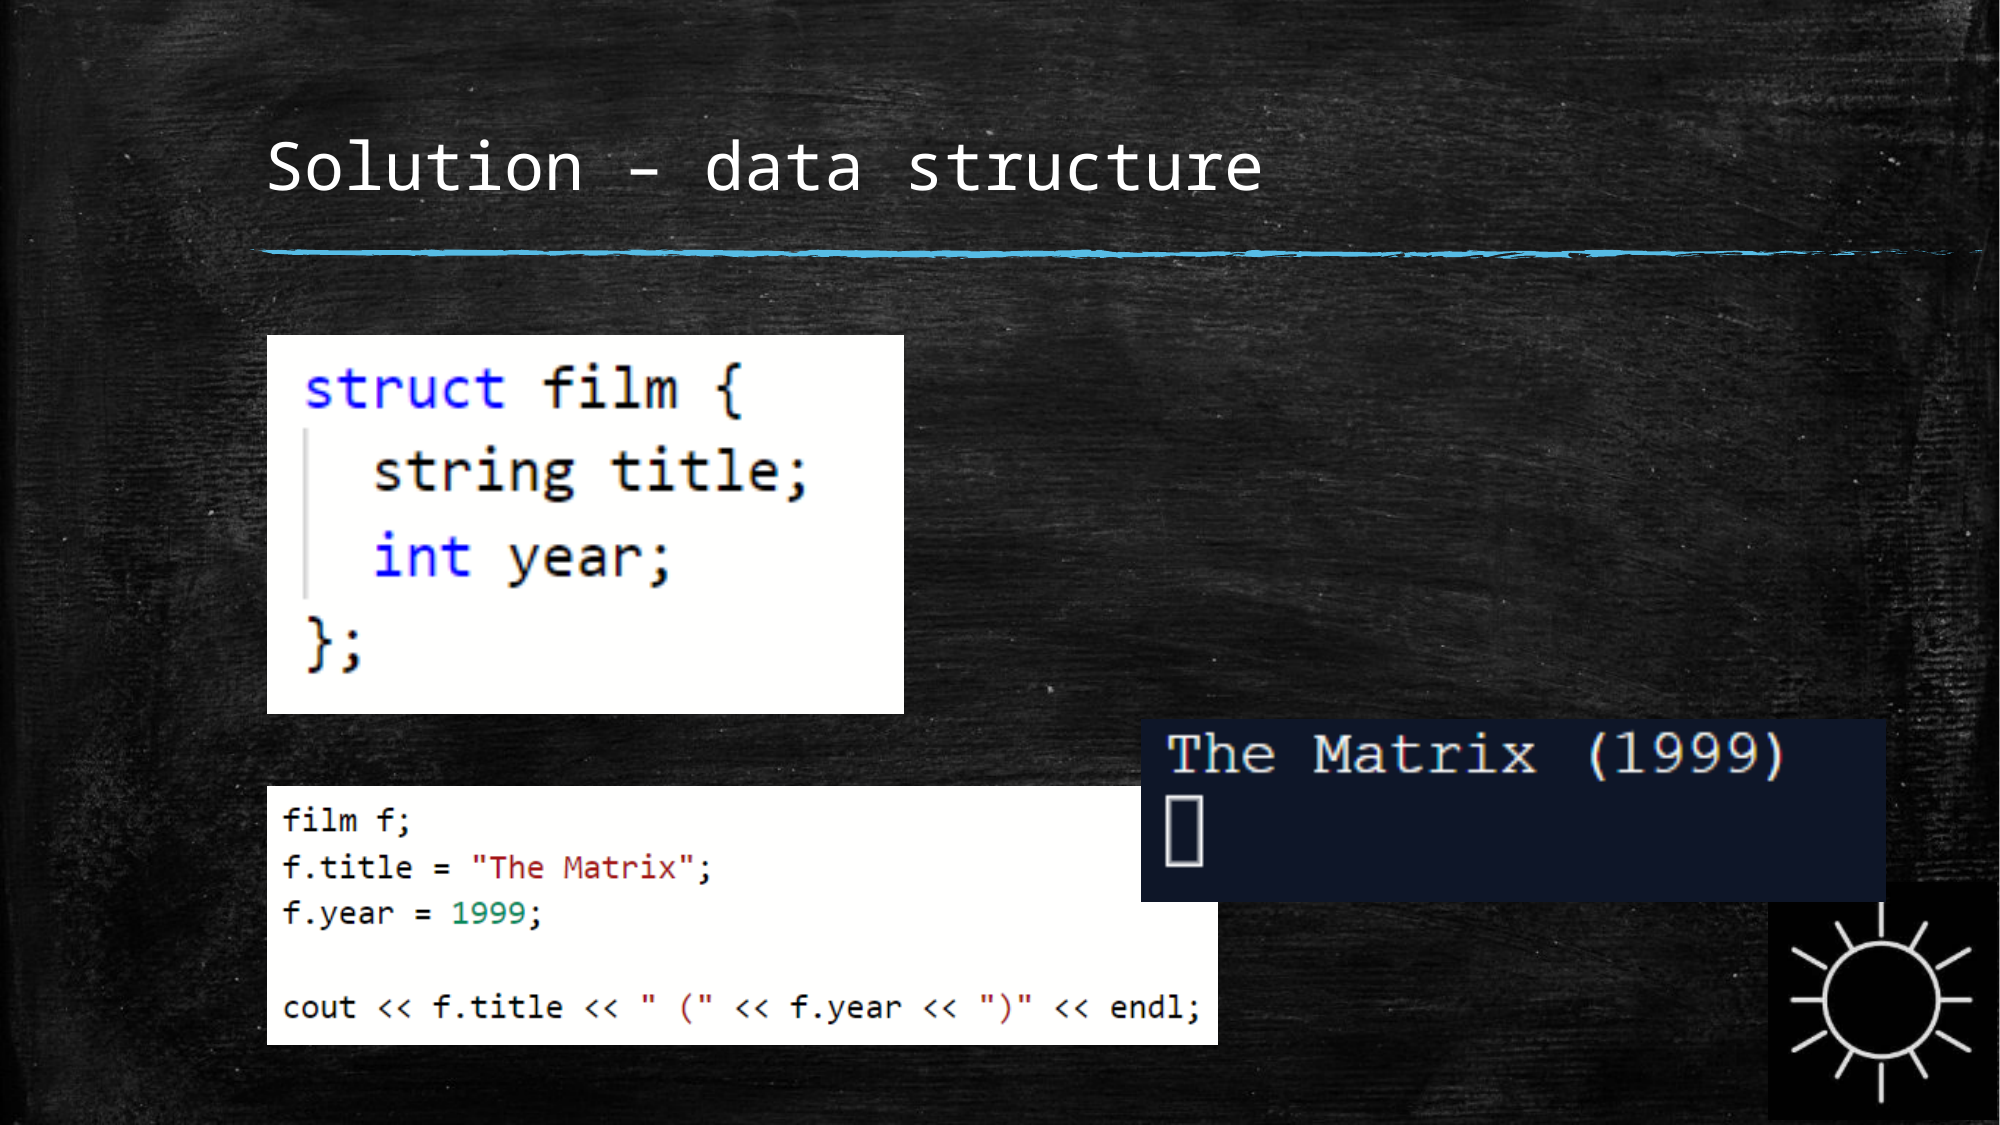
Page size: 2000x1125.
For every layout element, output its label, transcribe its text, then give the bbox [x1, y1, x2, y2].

title Solution – data structure [249, 45, 1750, 213]
picture [267, 719, 1997, 1120]
picture [267, 335, 904, 714]
